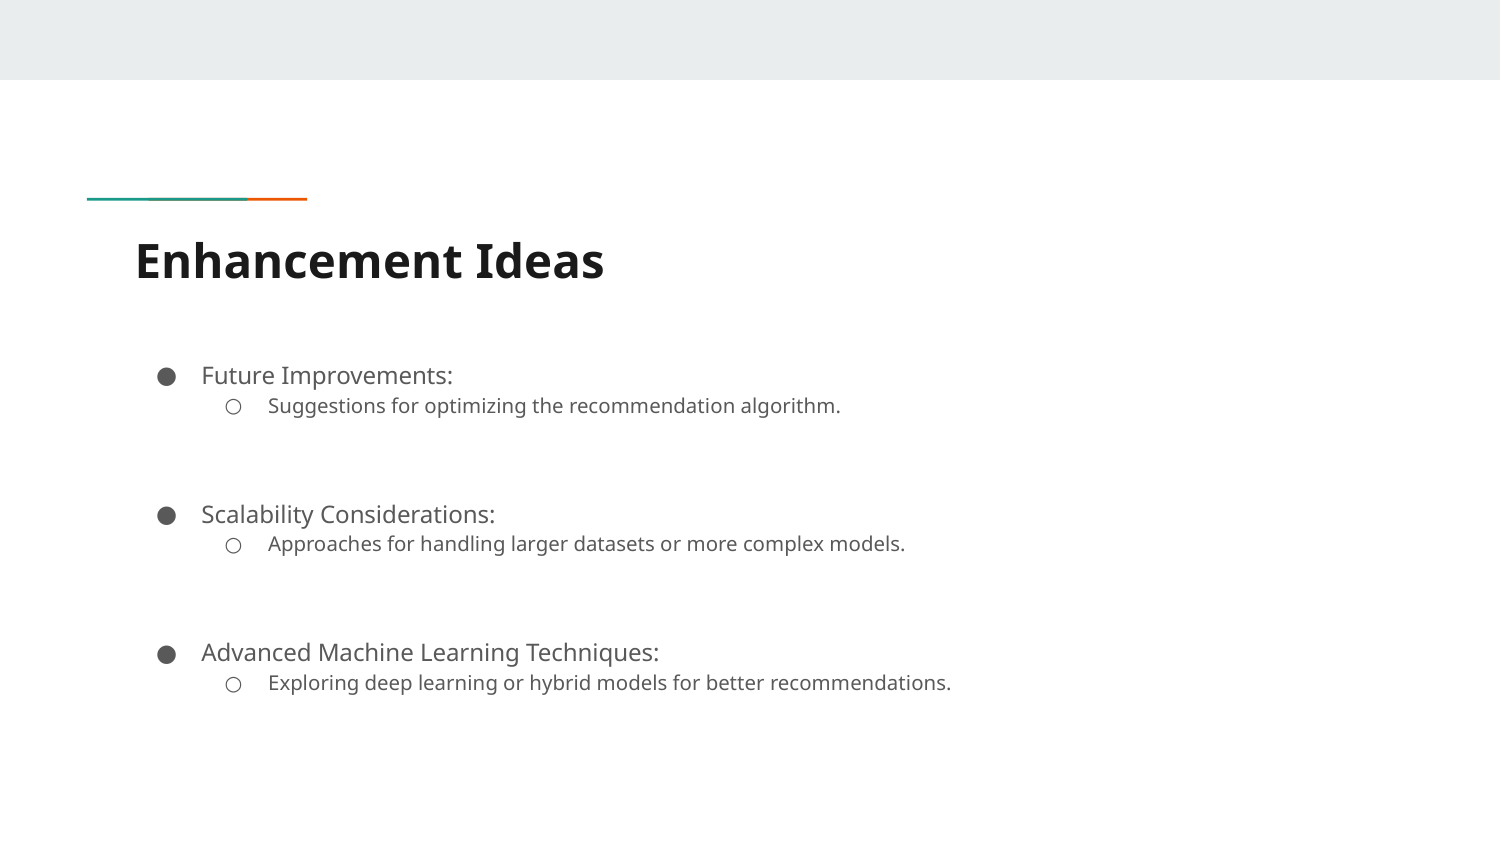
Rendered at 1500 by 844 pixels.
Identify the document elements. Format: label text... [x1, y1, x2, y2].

list Future Improvements: Suggestions for optimizing the recommendation algorithm. Scalability Considerations: Approaches for handling larger datasets or more complex models. Advanced Machine Learning Techniques: Exploring deep learning or hybrid models for better recommendations. [119, 341, 1381, 712]
title Enhancement Ideas [119, 216, 1381, 305]
